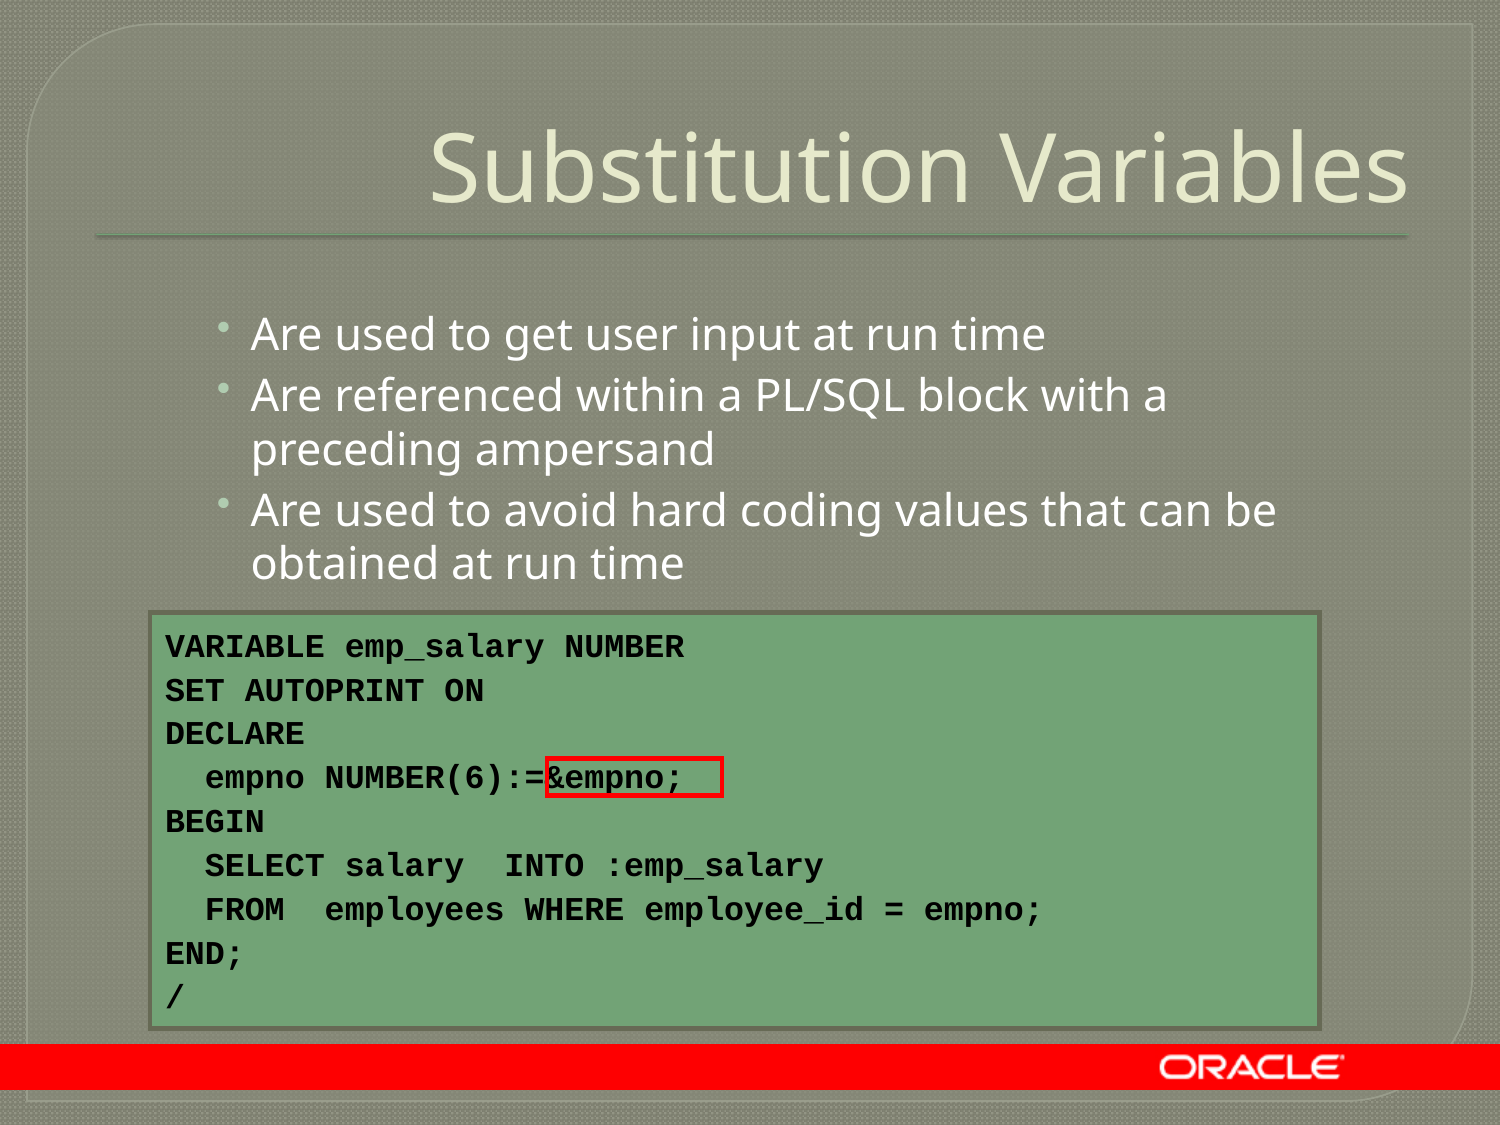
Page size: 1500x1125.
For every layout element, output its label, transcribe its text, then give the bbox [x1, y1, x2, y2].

title Substitution Variables [75, 41, 1425, 230]
list Are used to get user input at run time Are referenced within a PL/SQL block with a preceding ampersand Are used to avoid hard coding values that can be obtained at run time [141, 297, 1350, 599]
text_box VARIABLE emp_salary NUMBER SET AUTOPRINT ON DECLARE empno NUMBER(6):=&empno; BEGIN SELECT salary INTO :emp_salary FROM employees WHERE employee_id = empno; END; / [149, 612, 1320, 1029]
text_box [547, 758, 723, 796]
